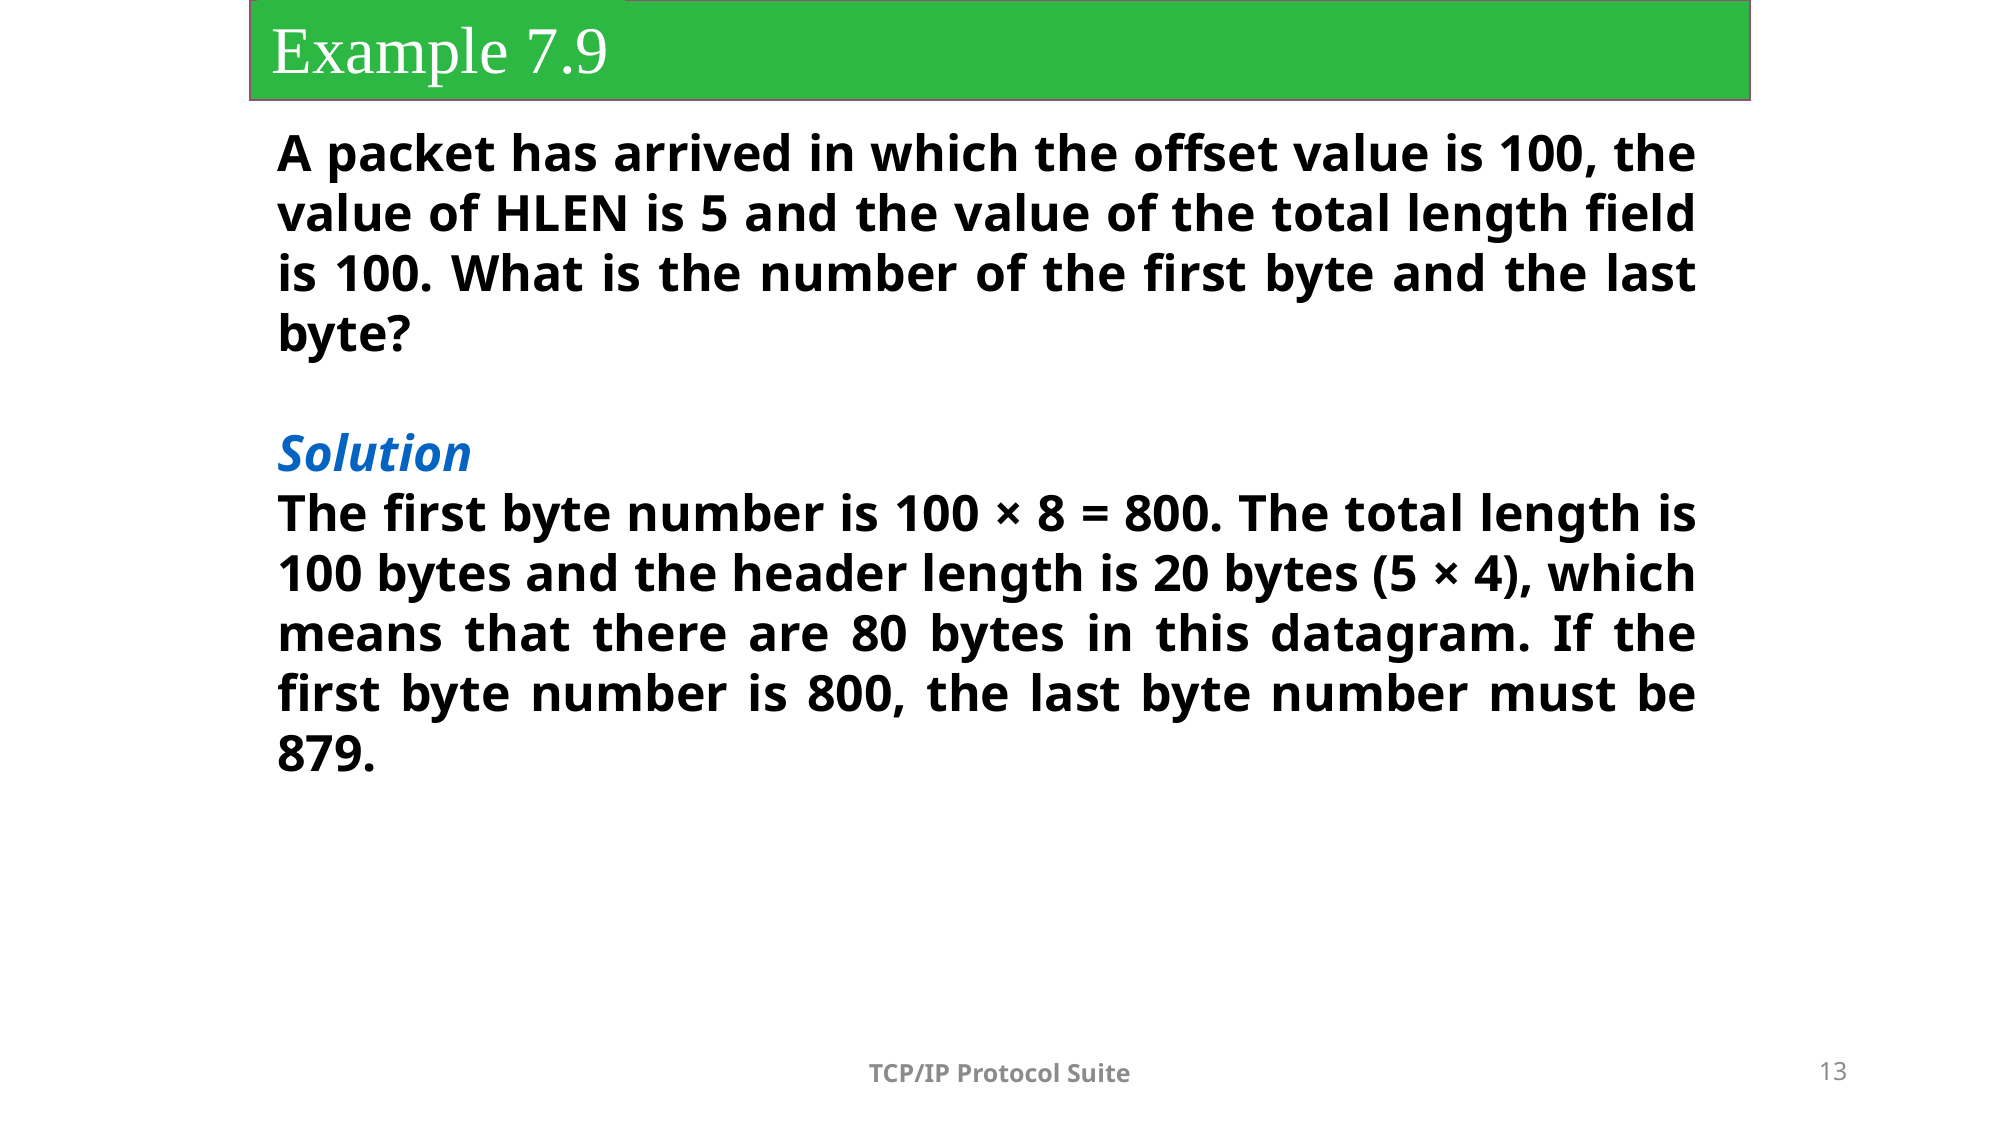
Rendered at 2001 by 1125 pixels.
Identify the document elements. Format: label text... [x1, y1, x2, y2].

text_box A packet has arrived in which the offset value is 100, the value of HLEN is 5 and the value of the total length field is 100. What is the number of the first byte and the last byte? Solution The first byte number is 100 × 8 = 800. The total length is 100 bytes and the header length is 20 bytes (5 × 4), which means that there are 80 bytes in this datagram. If the first byte number is 800, the last byte number must be 879. [262, 114, 1713, 789]
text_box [249, 0, 1750, 100]
footer TCP/IP Protocol Suite [662, 1042, 1338, 1103]
slide_number 13 [1412, 1042, 1863, 1103]
